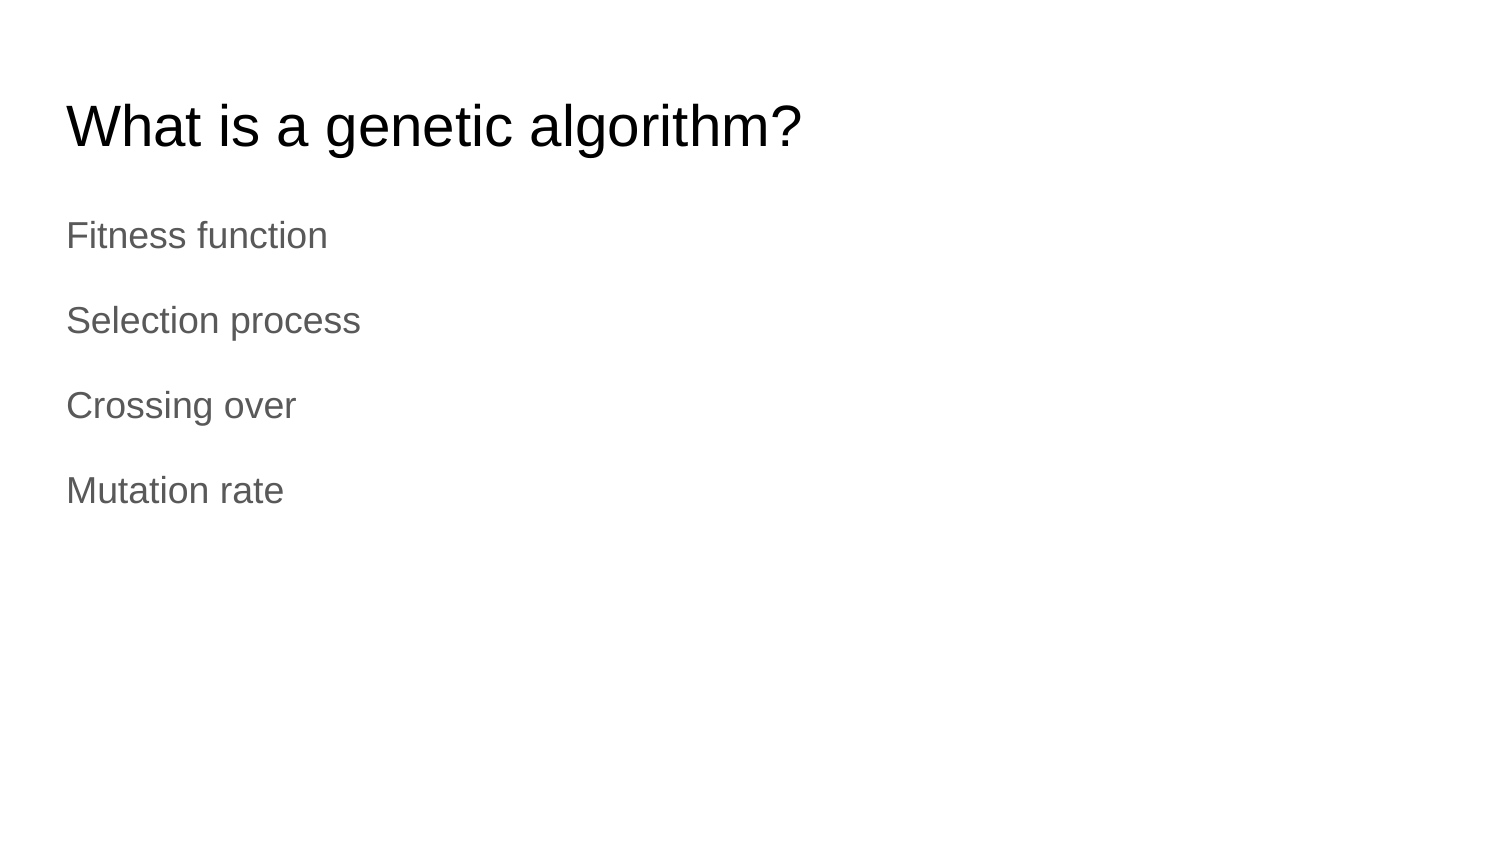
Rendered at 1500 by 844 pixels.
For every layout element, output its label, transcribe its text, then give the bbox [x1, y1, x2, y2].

list Fitness function Selection process Crossing over Mutation rate [51, 189, 1449, 750]
title What is a genetic algorithm? [51, 72, 1449, 167]
